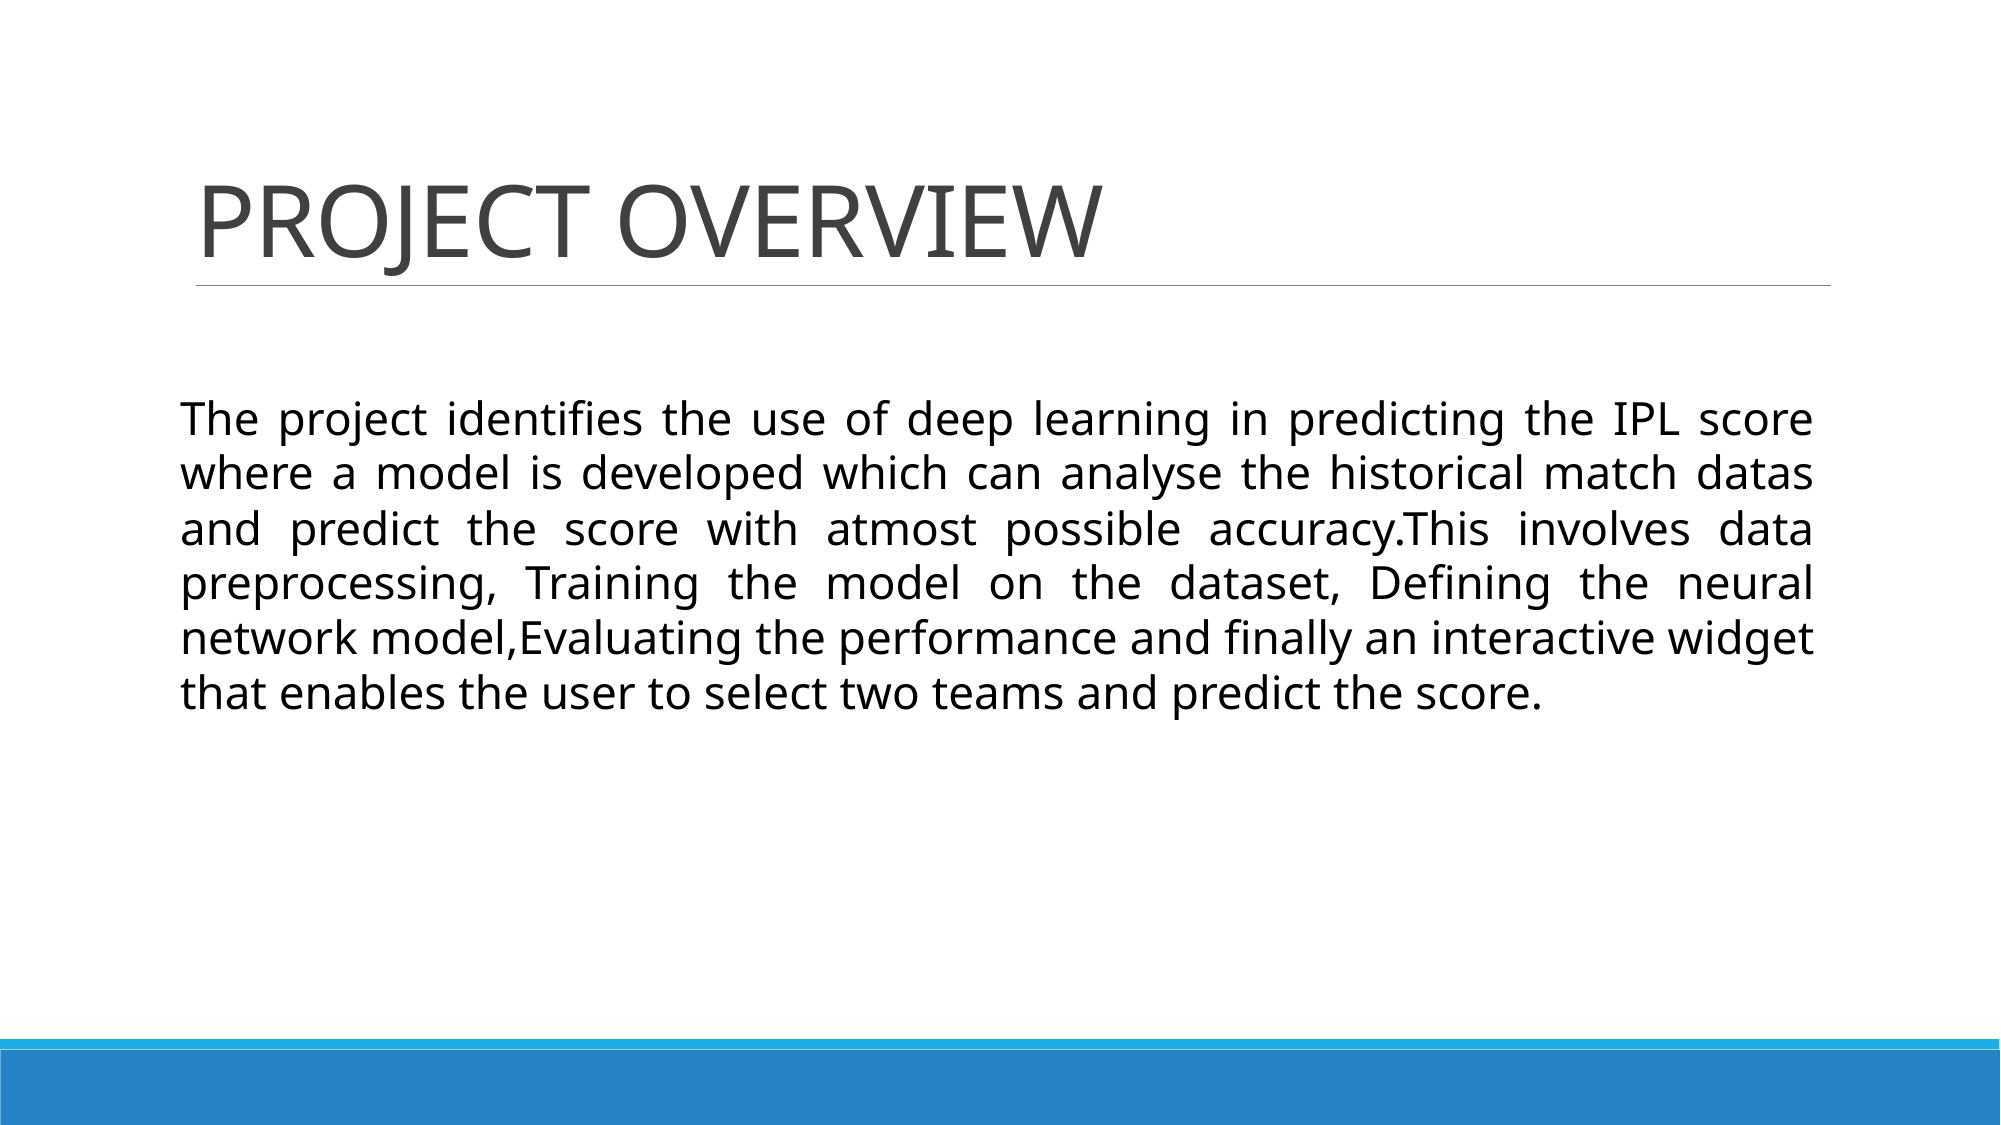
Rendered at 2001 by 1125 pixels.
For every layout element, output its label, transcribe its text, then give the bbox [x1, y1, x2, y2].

text_box The project identifies the use of deep learning in predicting the IPL score where a model is developed which can analyse the historical match datas and predict the score with atmost possible accuracy.This involves data preprocessing, Training the model on the dataset, Defining the neural network model,Evaluating the performance and finally an interactive widget that enables the user to select two teams and predict the score. [165, 381, 1830, 727]
title PROJECT OVERVIEW [180, 47, 1830, 285]
